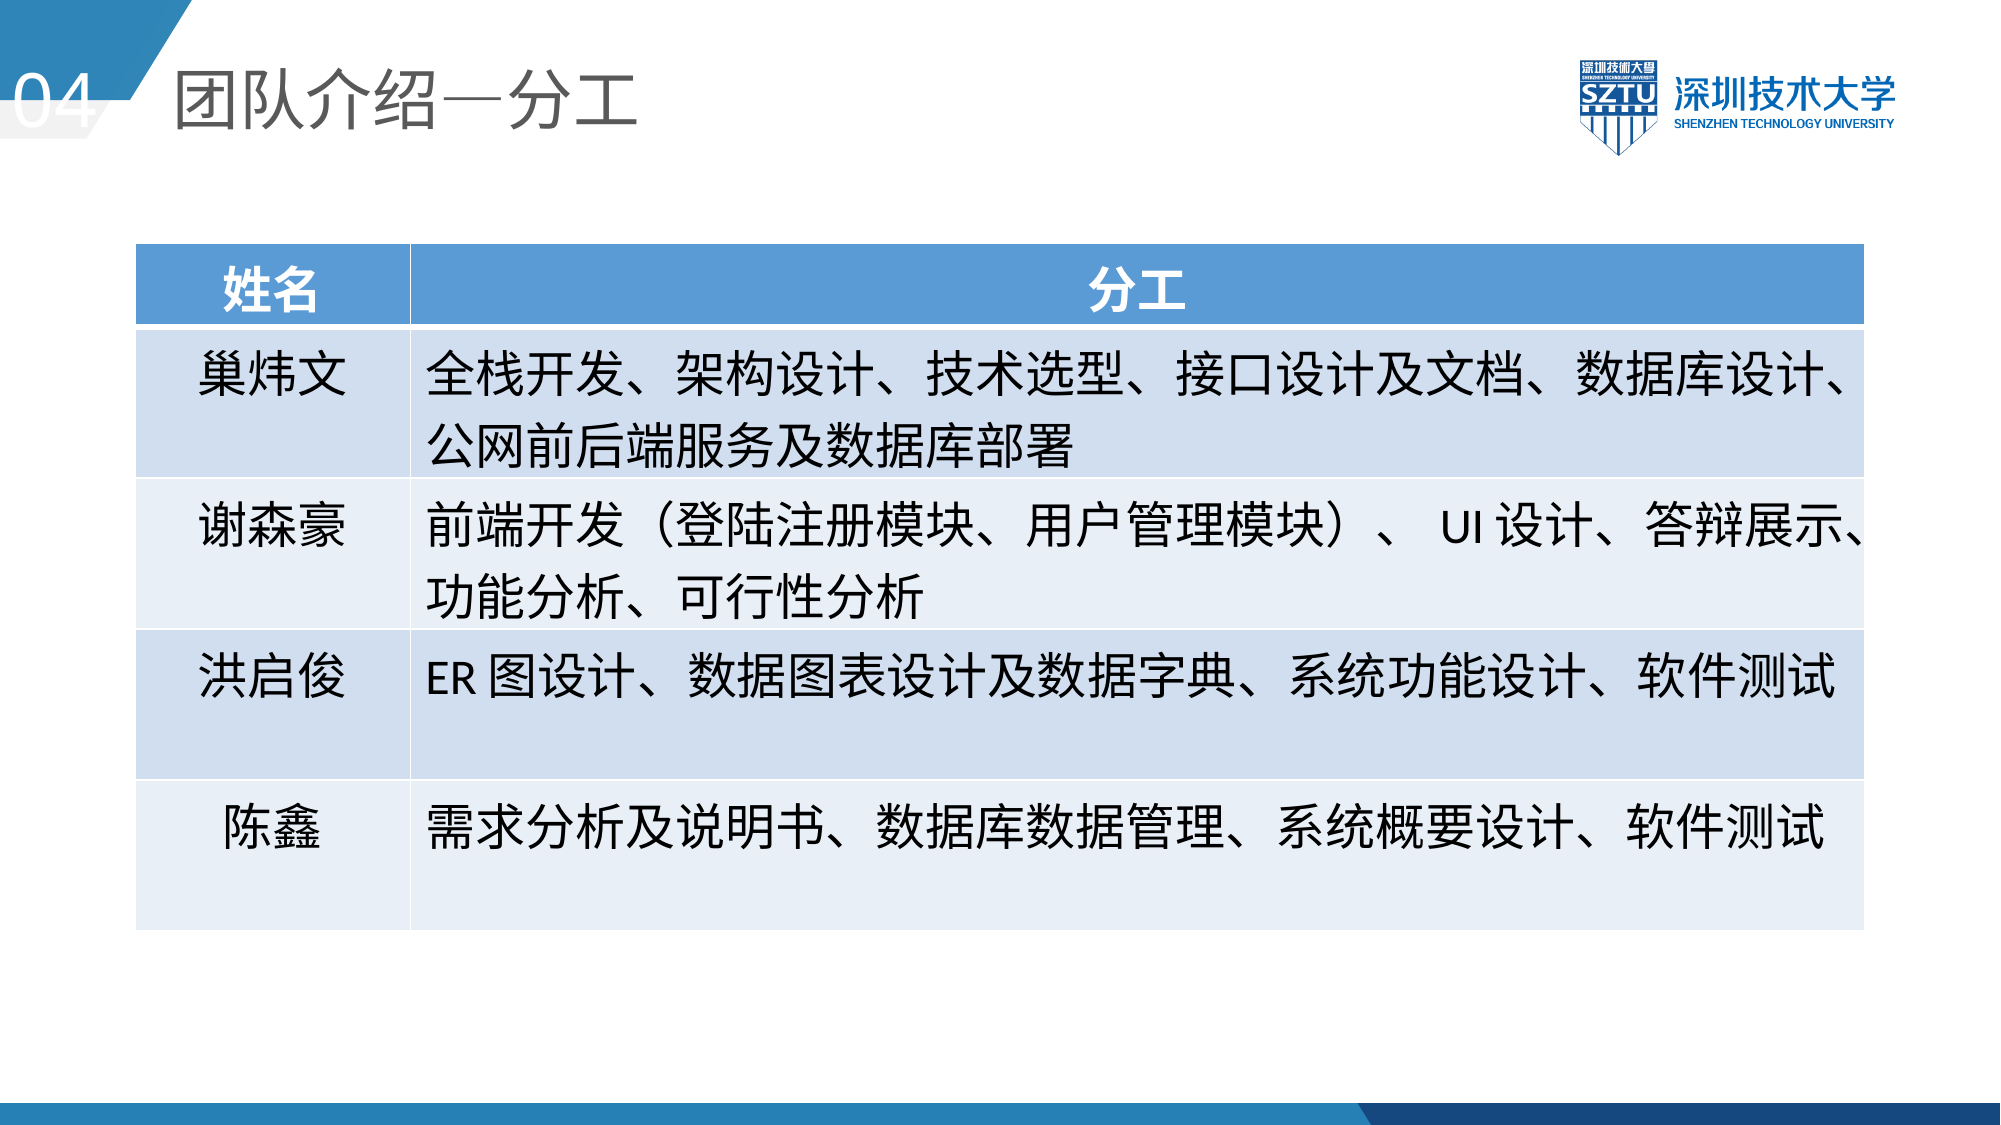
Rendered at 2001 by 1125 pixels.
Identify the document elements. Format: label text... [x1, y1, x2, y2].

table_cell 全栈开发、架构设计、技术选型、接口设计及文档、数据库设计、公网前后端服务及数据库部署 [411, 330, 1864, 477]
table_cell 需求分析及说明书、数据库数据管理、系统概要设计、软件测试 [411, 781, 1864, 930]
table_cell 谢森豪 [136, 479, 410, 628]
table_header 分工 [411, 244, 1864, 324]
table_cell 前端开发（登陆注册模块、用户管理模块）、UI设计、答辩展示、功能分析、可行性分析 [411, 479, 1864, 628]
text_box 04 [0, 45, 113, 150]
table_cell 洪启俊 [136, 630, 410, 779]
picture [1522, 10, 1959, 208]
text_box 团队介绍—分工 [157, 50, 731, 145]
table_cell 巢炜文 [136, 330, 410, 477]
text_box [0, 0, 194, 102]
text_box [0, 1103, 2000, 1125]
table_cell 陈鑫 [136, 781, 410, 930]
table_cell ER图设计、数据图表设计及数据字典、系统功能设计、软件测试 [411, 630, 1864, 779]
table_header 姓名 [136, 244, 410, 324]
